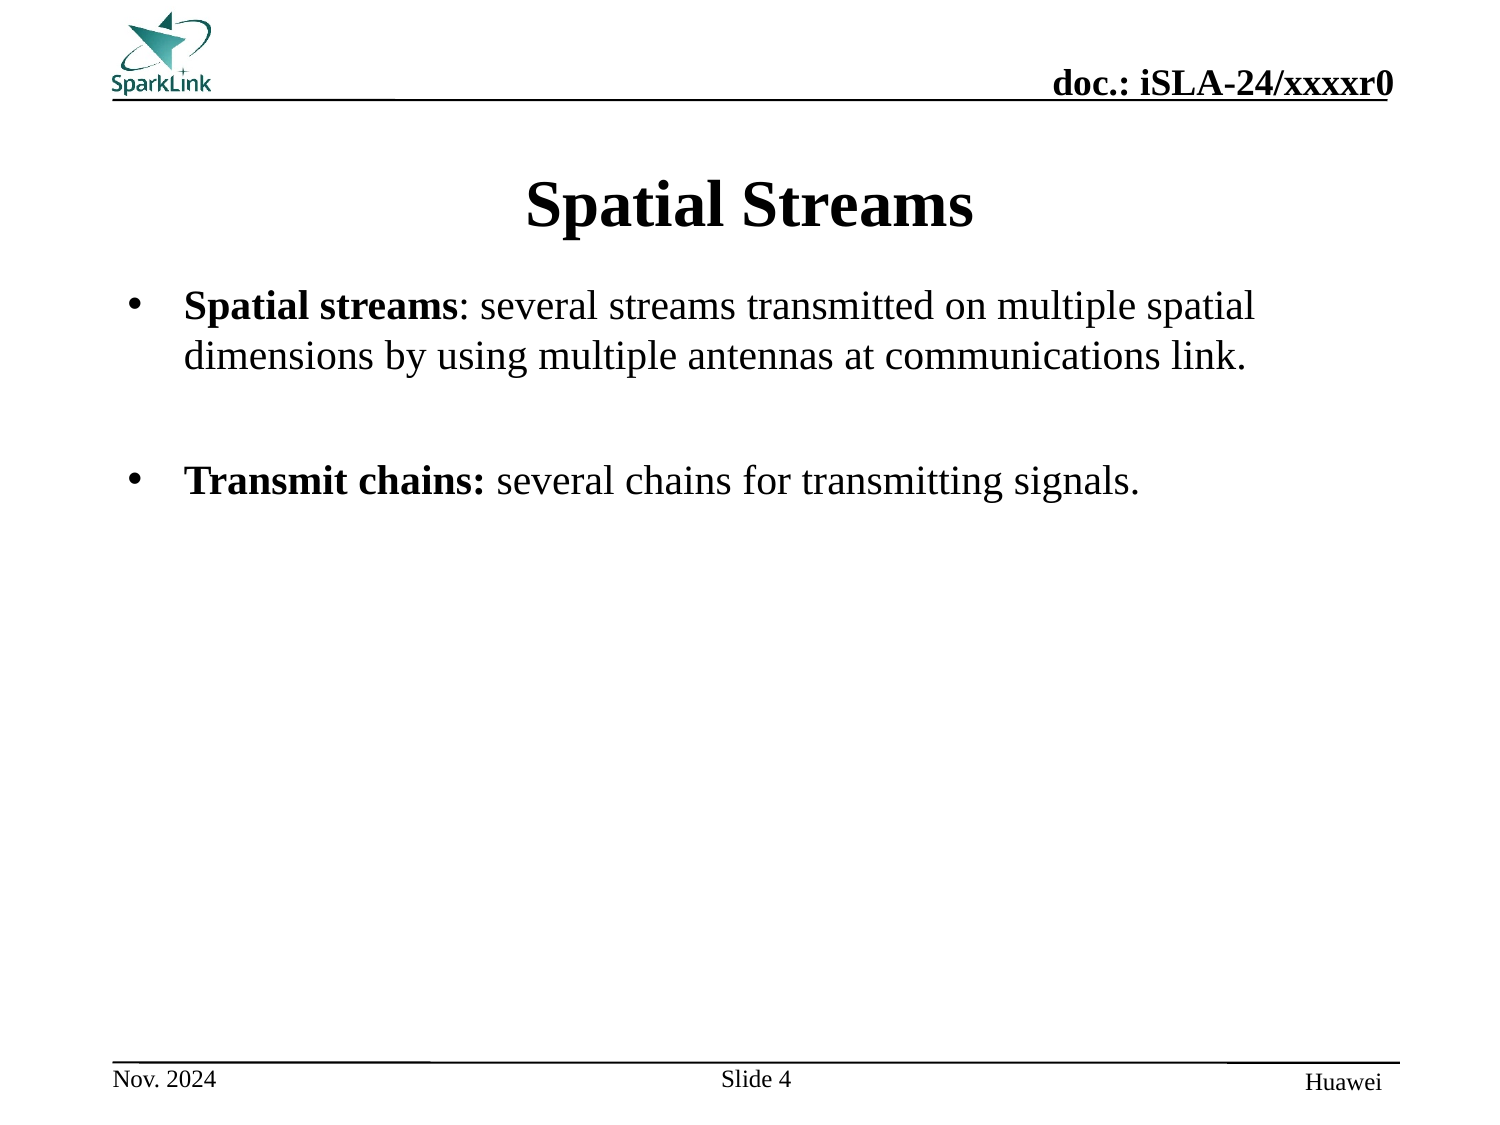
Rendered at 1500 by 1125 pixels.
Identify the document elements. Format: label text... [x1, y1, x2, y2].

list Spatial streams: several streams transmitted on multiple spatial dimensions by using multiple antennas at communications link. Transmit chains: several chains for transmitting signals. [112, 270, 1439, 1008]
picture [110, 6, 211, 96]
title Spatial Streams [112, 112, 1388, 270]
slide_number Slide 4 [712, 1061, 800, 1123]
